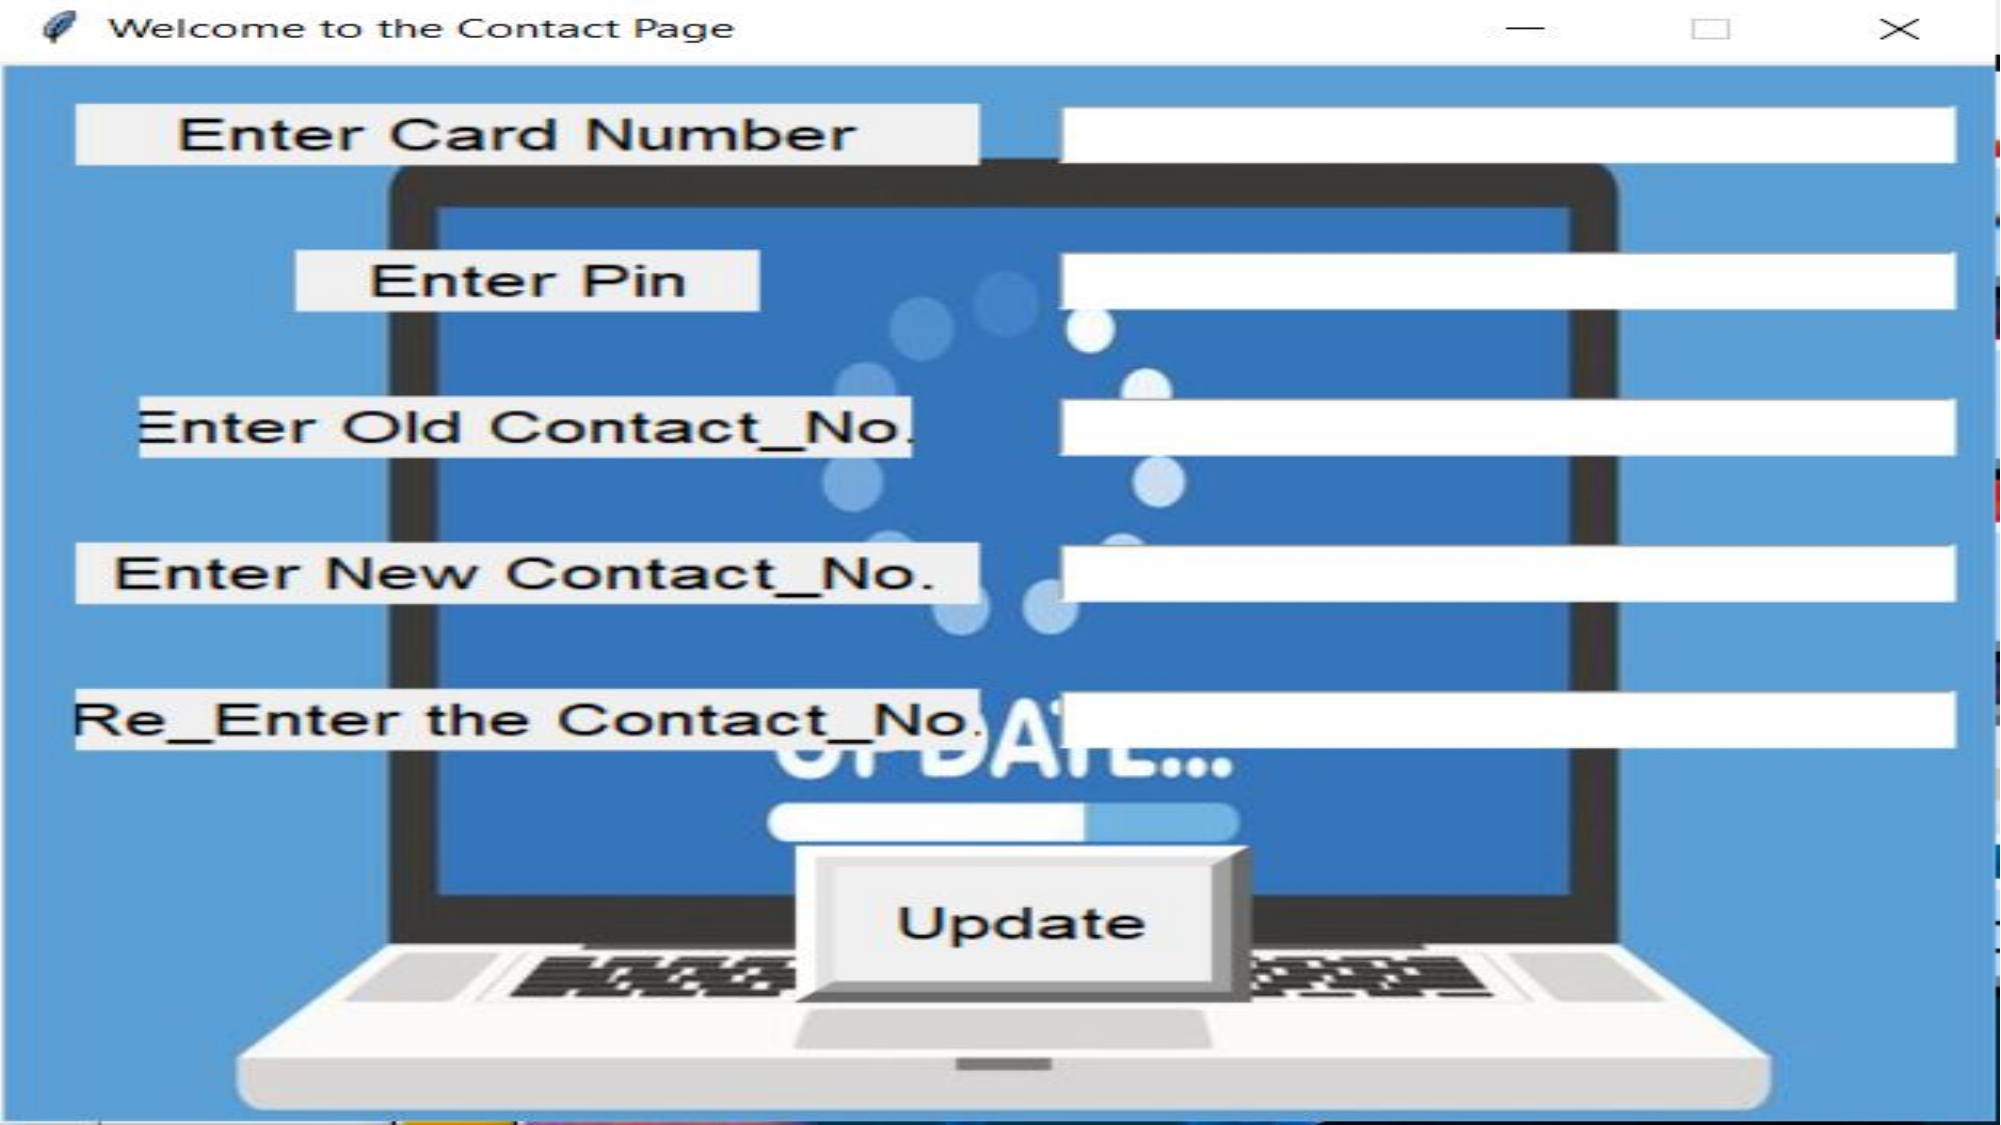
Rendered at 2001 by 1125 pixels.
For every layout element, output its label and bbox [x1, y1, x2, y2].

text_box [0, 0, 2000, 1125]
